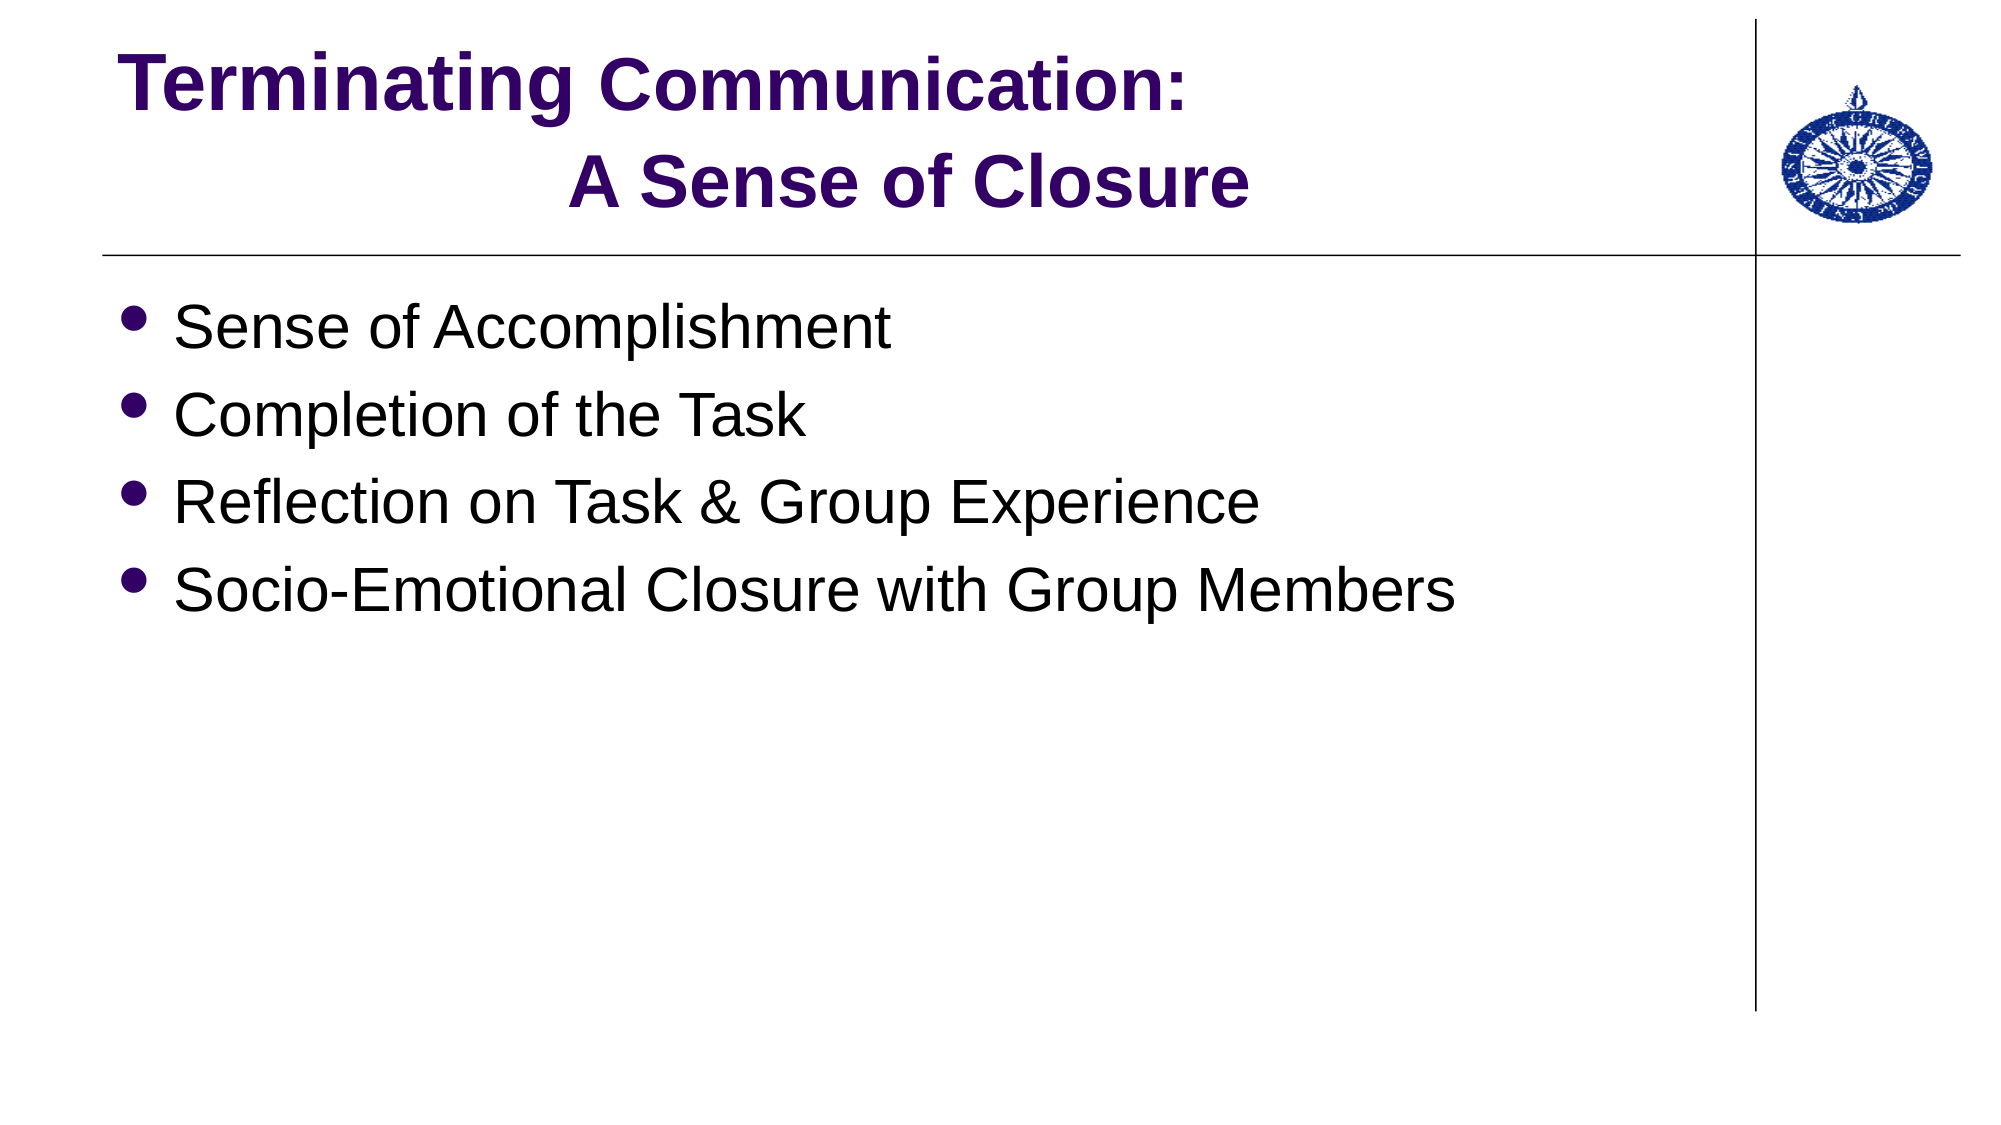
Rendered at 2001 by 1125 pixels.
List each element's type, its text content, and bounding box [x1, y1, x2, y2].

picture [1771, 78, 1950, 254]
title Terminating Communication: A Sense of Closure [102, 19, 1753, 232]
list Sense of Accomplishment Completion of the Task Reflection on Task & Group Experience Socio-Emotional Closure with Group Members [102, 278, 1759, 1003]
